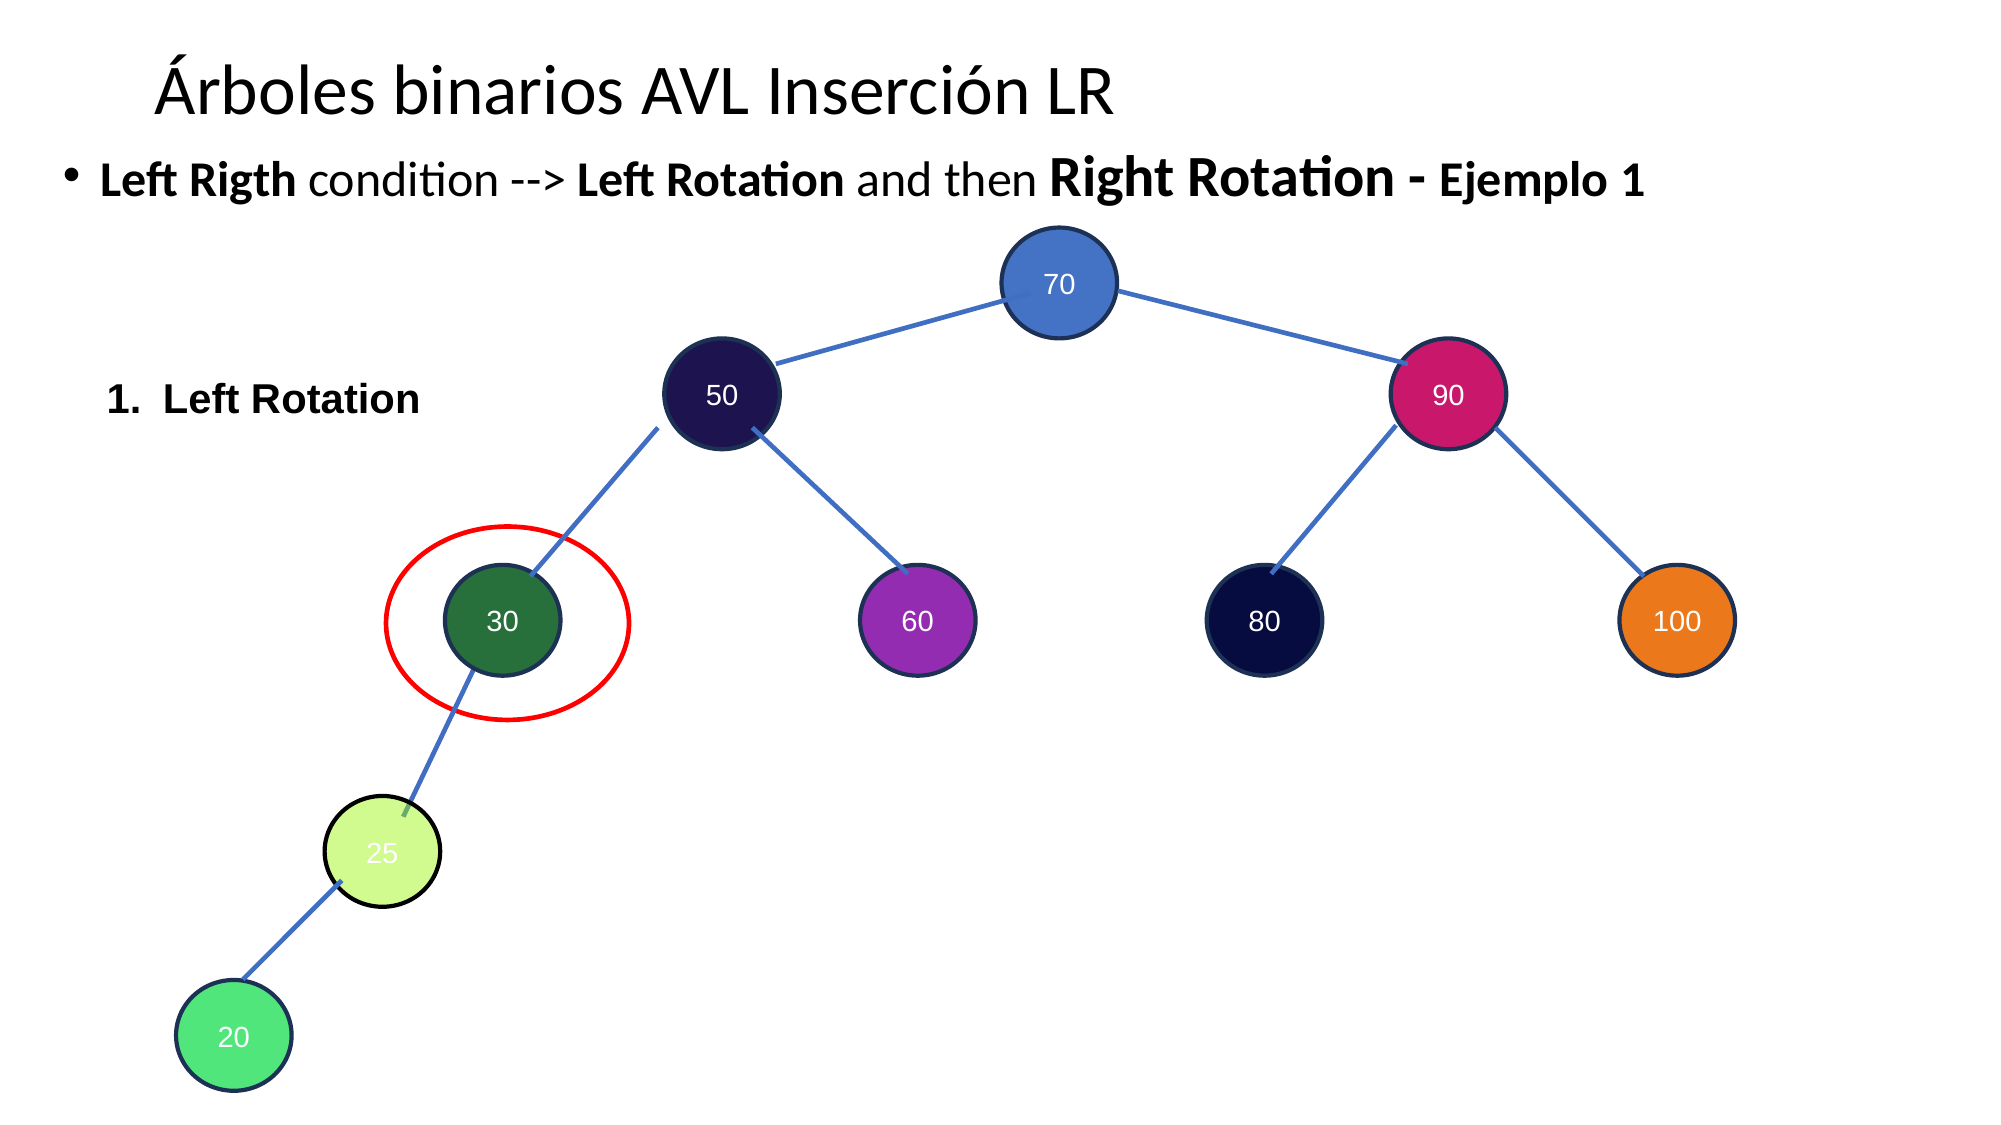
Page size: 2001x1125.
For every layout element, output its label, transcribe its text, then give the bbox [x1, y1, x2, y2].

text_box 25 [322, 793, 443, 909]
title Árboles binarios AVL Inserción LR [139, 45, 1861, 139]
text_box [242, 880, 343, 980]
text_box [530, 427, 659, 577]
text_box 30 [442, 562, 563, 678]
text_box [483, 584, 632, 723]
text_box 60 [857, 562, 978, 678]
text_box Left Rotation [91, 363, 481, 429]
text_box 20 [173, 977, 294, 1093]
text_box 50 [662, 336, 782, 452]
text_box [402, 658, 479, 817]
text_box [775, 292, 1031, 365]
text_box 90 [1388, 336, 1509, 452]
list Left Rigth condition --> Left Rotation and then Right Rotation - Ejemplo 1 [47, 139, 1785, 231]
text_box 70 [999, 225, 1120, 341]
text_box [1117, 290, 1409, 365]
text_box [751, 427, 909, 574]
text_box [1270, 424, 1397, 574]
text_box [1494, 427, 1644, 577]
text_box 100 [1617, 562, 1738, 678]
text_box [383, 524, 525, 668]
text_box 80 [1204, 562, 1325, 678]
